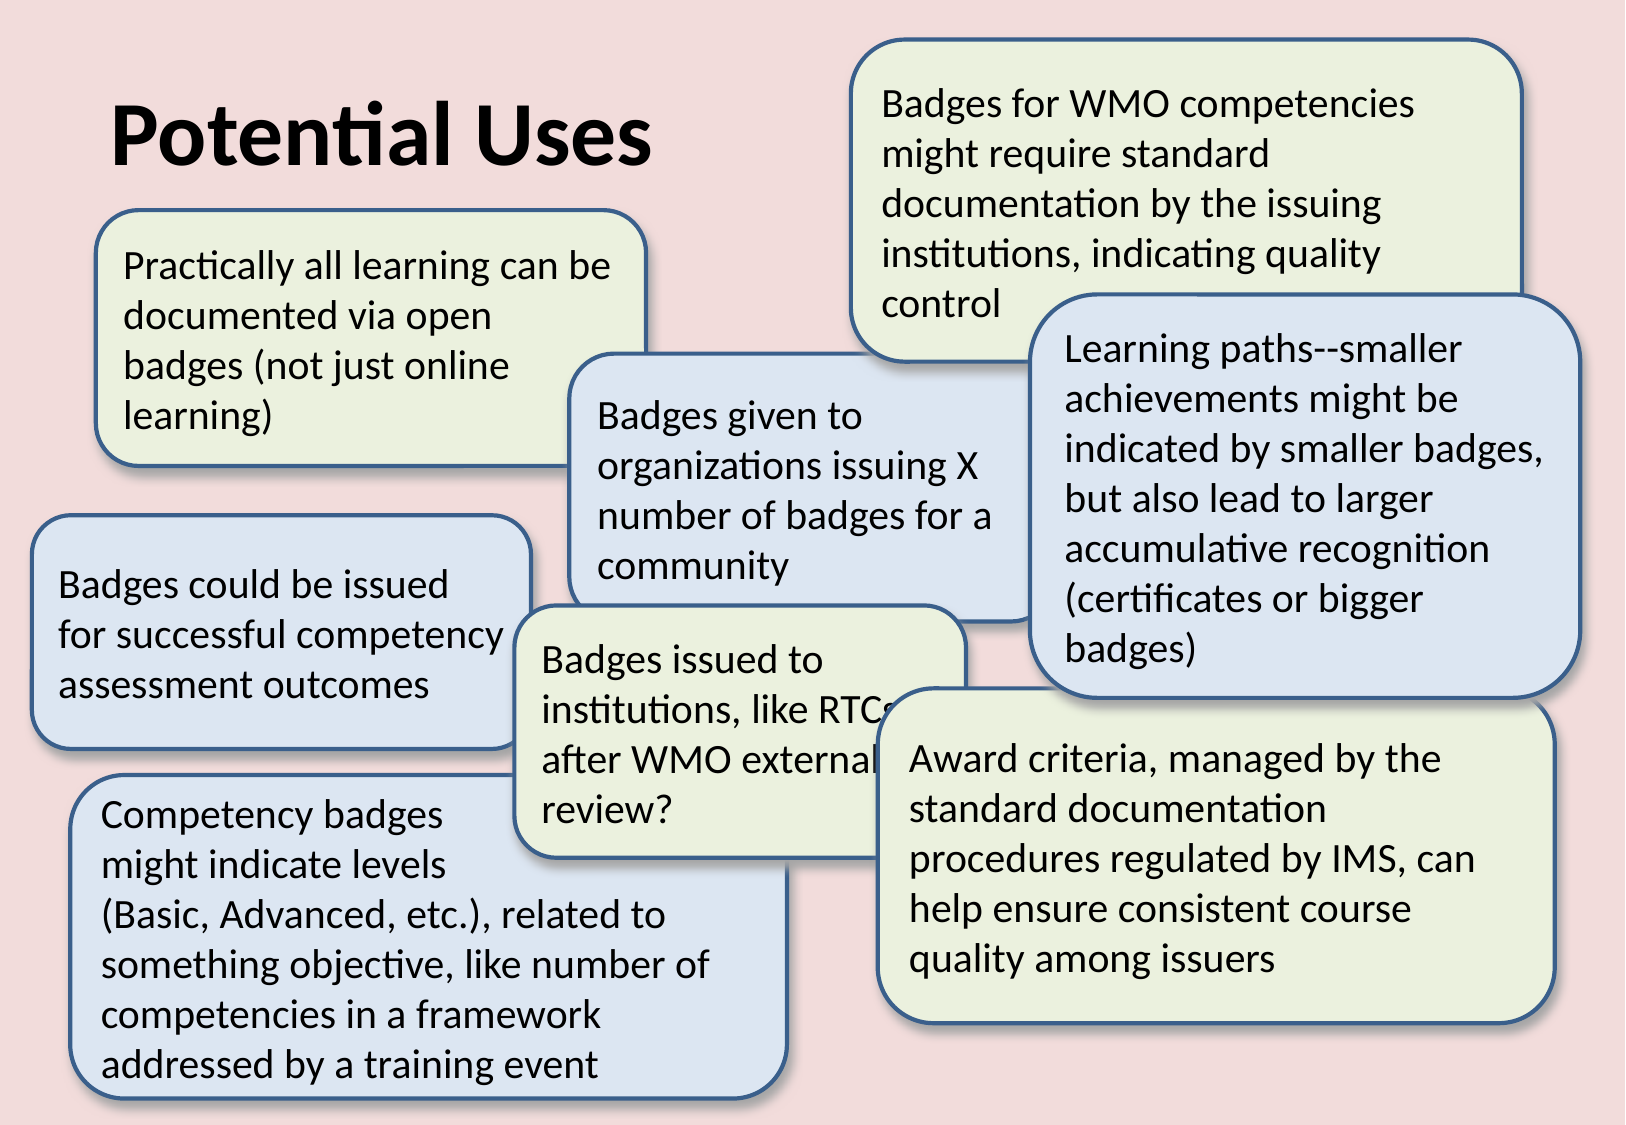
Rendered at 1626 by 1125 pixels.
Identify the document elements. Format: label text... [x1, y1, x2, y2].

text_box Learning paths--smaller achievements might be indicated by smaller badges, but also lead to larger accumulative recognition (certificates or bigger badges) [1027, 292, 1583, 700]
text_box Award criteria, managed by the standard documentation procedures regulated by IMS, can help ensure consistent course quality among issuers [875, 686, 1557, 1026]
text_box Badges for WMO competencies might require standard documentation by the issuing institutions, indicating quality control [848, 37, 1525, 364]
text_box Potential Uses [95, 66, 855, 191]
text_box Badges issued to institutions, like RTCs, after WMO external review? [512, 603, 969, 860]
text_box Badges given to organizations issuing X number of badges for a community [567, 351, 1024, 624]
text_box Badges could be issued for successful competency assessment outcomes [29, 513, 534, 752]
text_box Competency badges might indicate levels (Basic, Advanced, etc.), related to something objective, like number of competencies in a framework addressed by a training event [68, 772, 790, 1101]
text_box Practically all learning can be documented via open badges (not just online learning) [93, 208, 649, 469]
